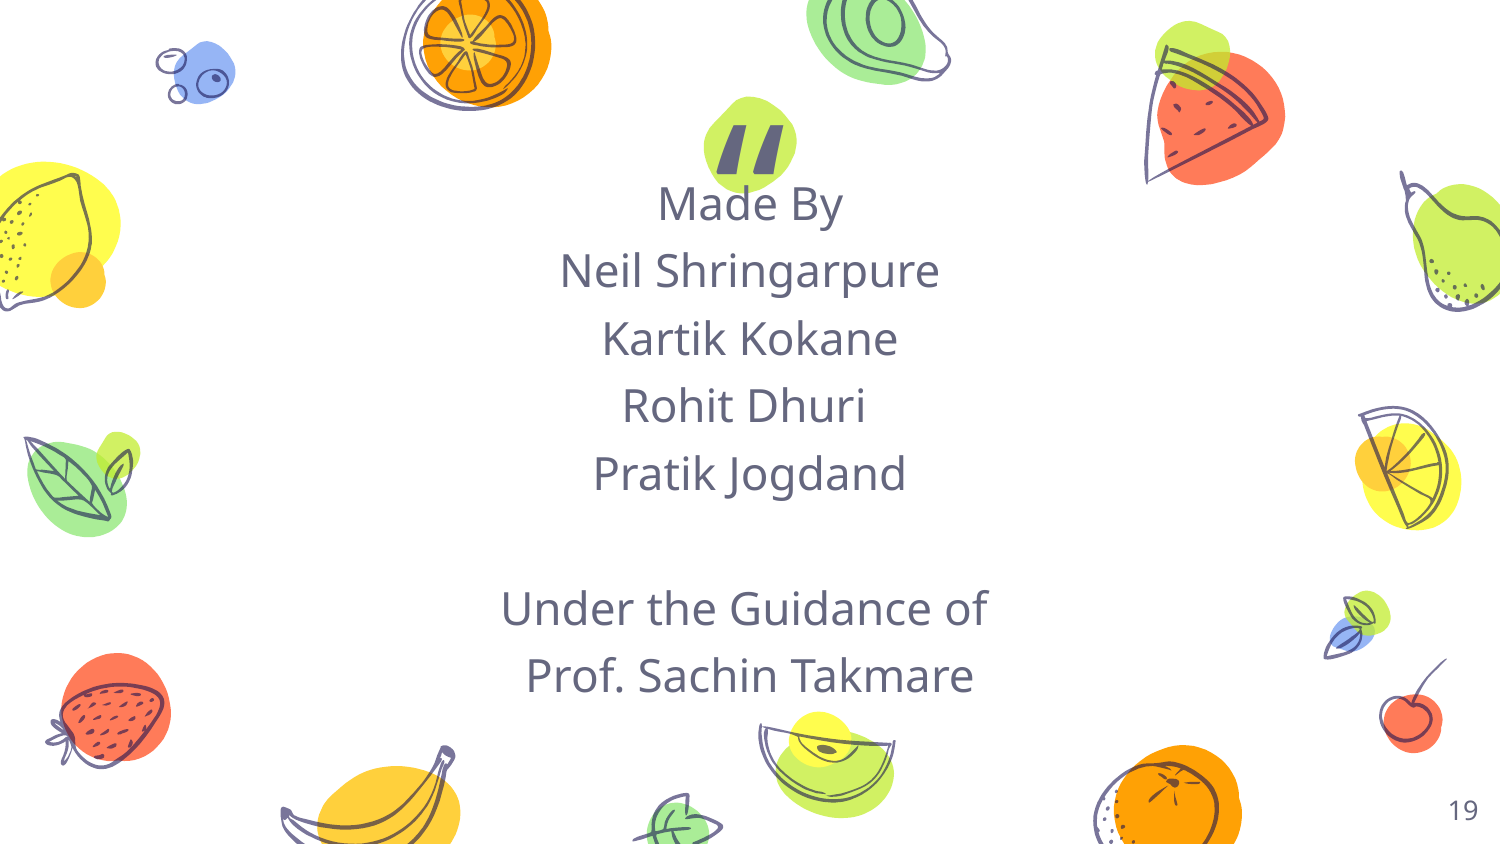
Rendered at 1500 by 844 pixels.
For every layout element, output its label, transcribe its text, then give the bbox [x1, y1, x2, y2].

list Made By Neil Shringarpure Kartik Kokane Rohit Dhuri Pratik Jogdand Under the Guidance of Prof. Sachin Takmare [342, 159, 1158, 657]
slide_number ‹#› [1403, 779, 1494, 844]
